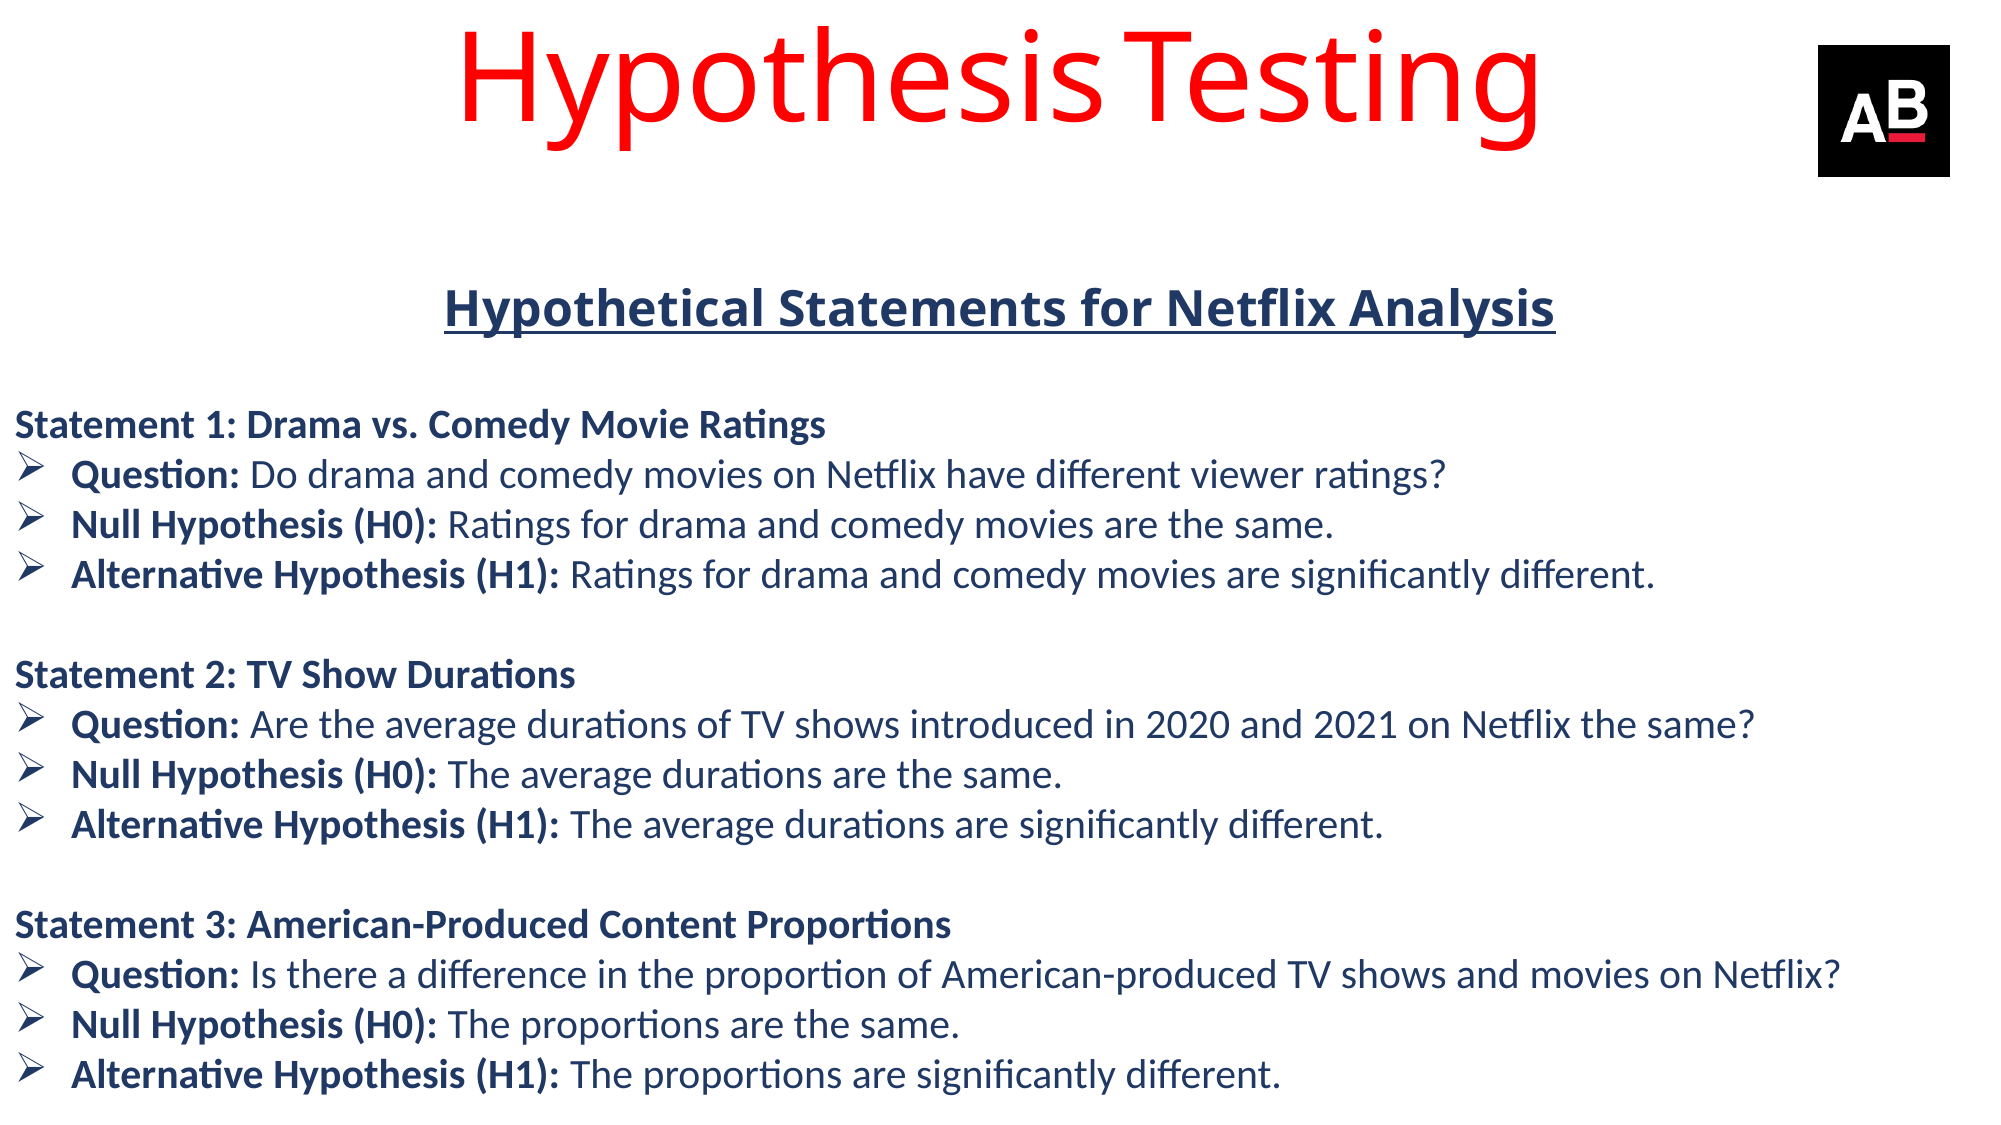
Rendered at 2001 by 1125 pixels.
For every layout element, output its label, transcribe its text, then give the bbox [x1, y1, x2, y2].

text_box Hypothetical Statements for Netflix Analysis Statement 1: Drama vs. Comedy Movie Ratings Question: Do drama and comedy movies on Netflix have different viewer ratings? Null Hypothesis (H0): Ratings for drama and comedy movies are the same. Alternative Hypothesis (H1): Ratings for drama and comedy movies are significantly different. Statement 2: TV Show Durations Question: Are the average durations of TV shows introduced in 2020 and 2021 on Netflix the same? Null Hypothesis (H0): The average durations are the same. Alternative Hypothesis (H1): The average durations are significantly different. Statement 3: American-Produced Content Proportions Question: Is there a difference in the proportion of American-produced TV shows and movies on Netflix? Null Hypothesis (H0): The proportions are the same. Alternative Hypothesis (H1): The proportions are significantly different. [0, 269, 2000, 1125]
picture [1818, 45, 1950, 177]
title Hypothesis Testing [137, 0, 1863, 162]
